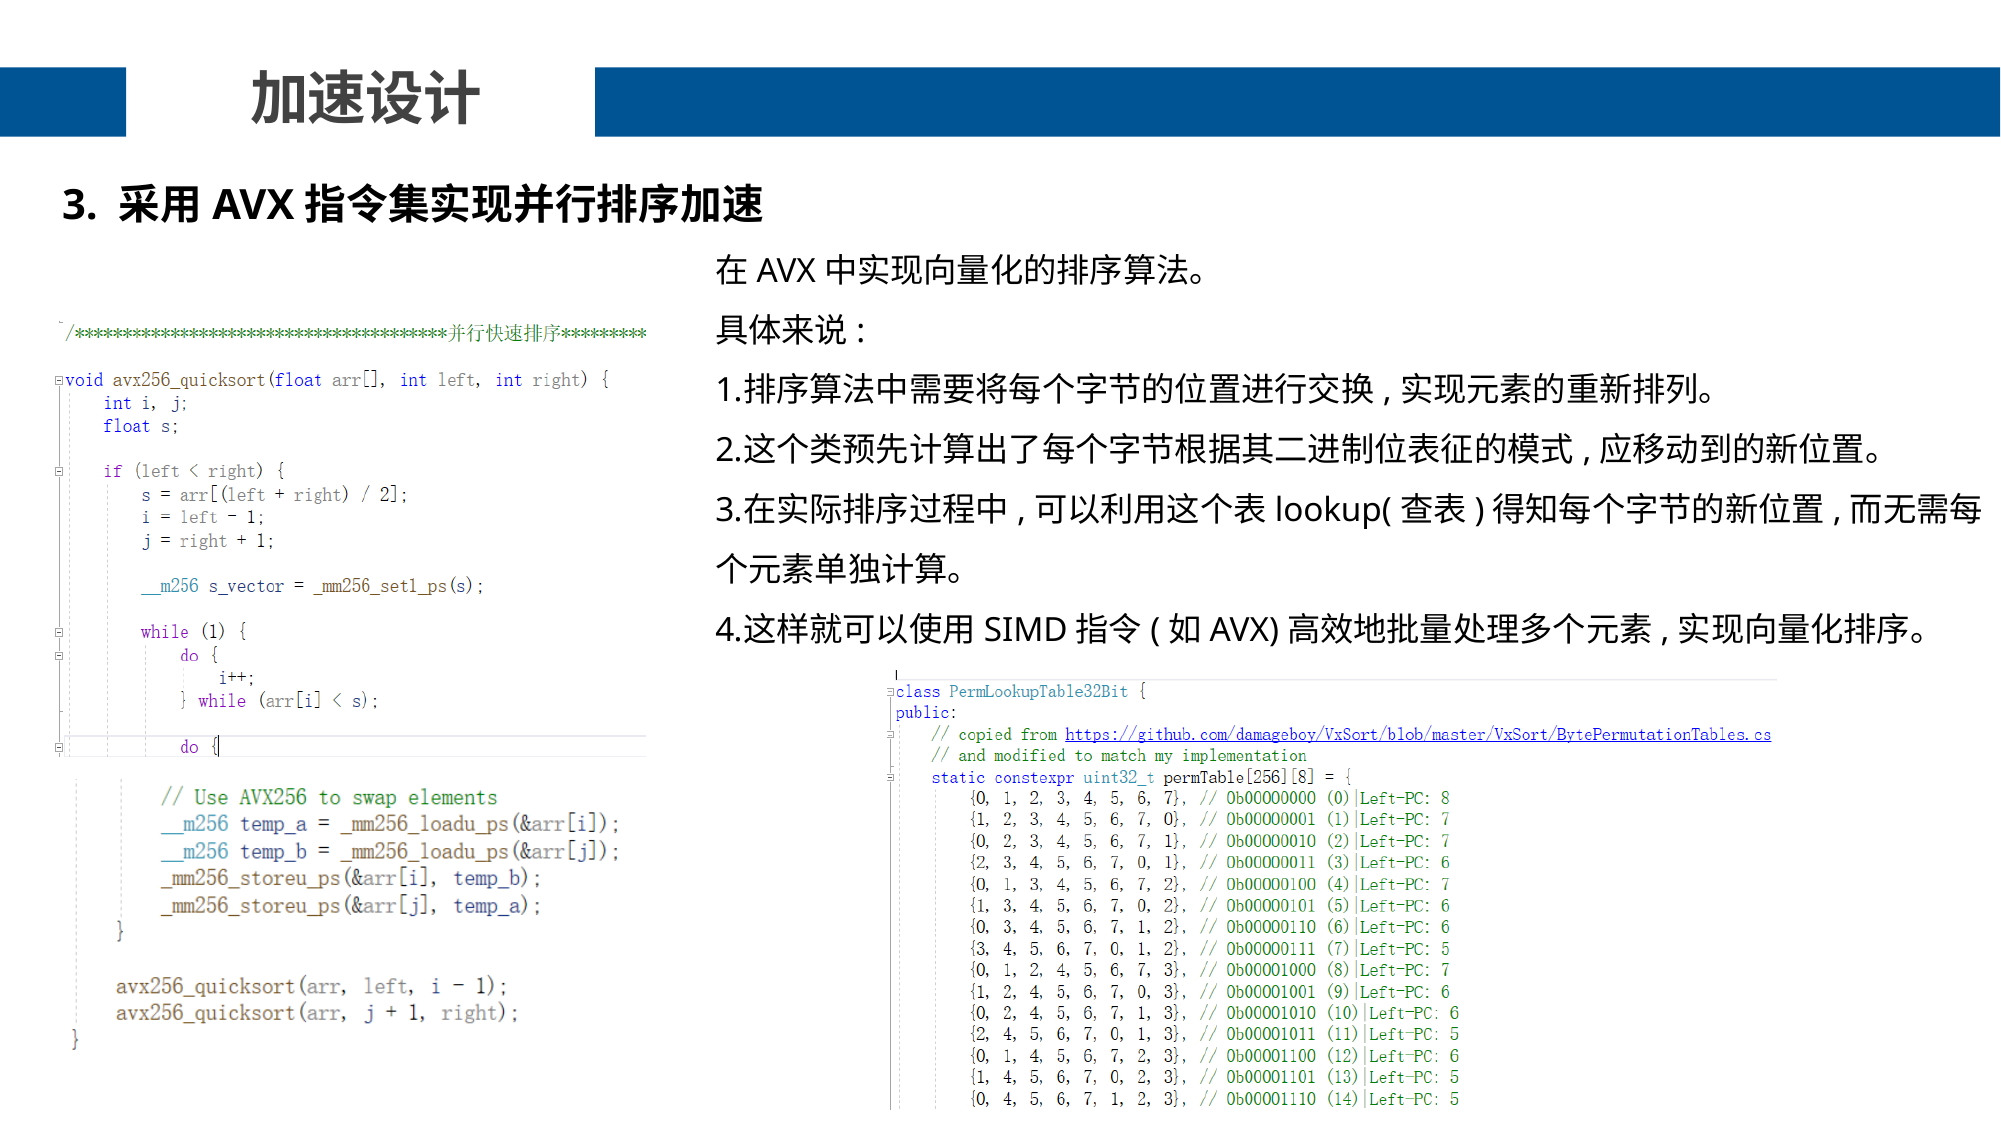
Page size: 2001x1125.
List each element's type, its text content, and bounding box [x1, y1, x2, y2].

text_box 3. 采用AVX指令集实现并行排序加速 [47, 120, 1953, 236]
picture [47, 321, 647, 757]
picture [887, 670, 1777, 1110]
picture [47, 779, 701, 1066]
text_box 在AVX中实现向量化的排序算法。 具体来说: 排序算法中需要将每个字节的位置进行交换,实现元素的重新排列。 这个类预先计算出了每个字节根据其二进制位表征的模式,应移动到的新位置。 在实际排序过程中,可以利用这个表lookup(查表)得知每个字节的新位置,而无需每个元素单独计算。 这样就可以使用SIMD指令(如AVX)高效地批量处理多个元素,实现向量化排序。 [700, 221, 2000, 656]
title 加速设计 [153, 51, 580, 120]
